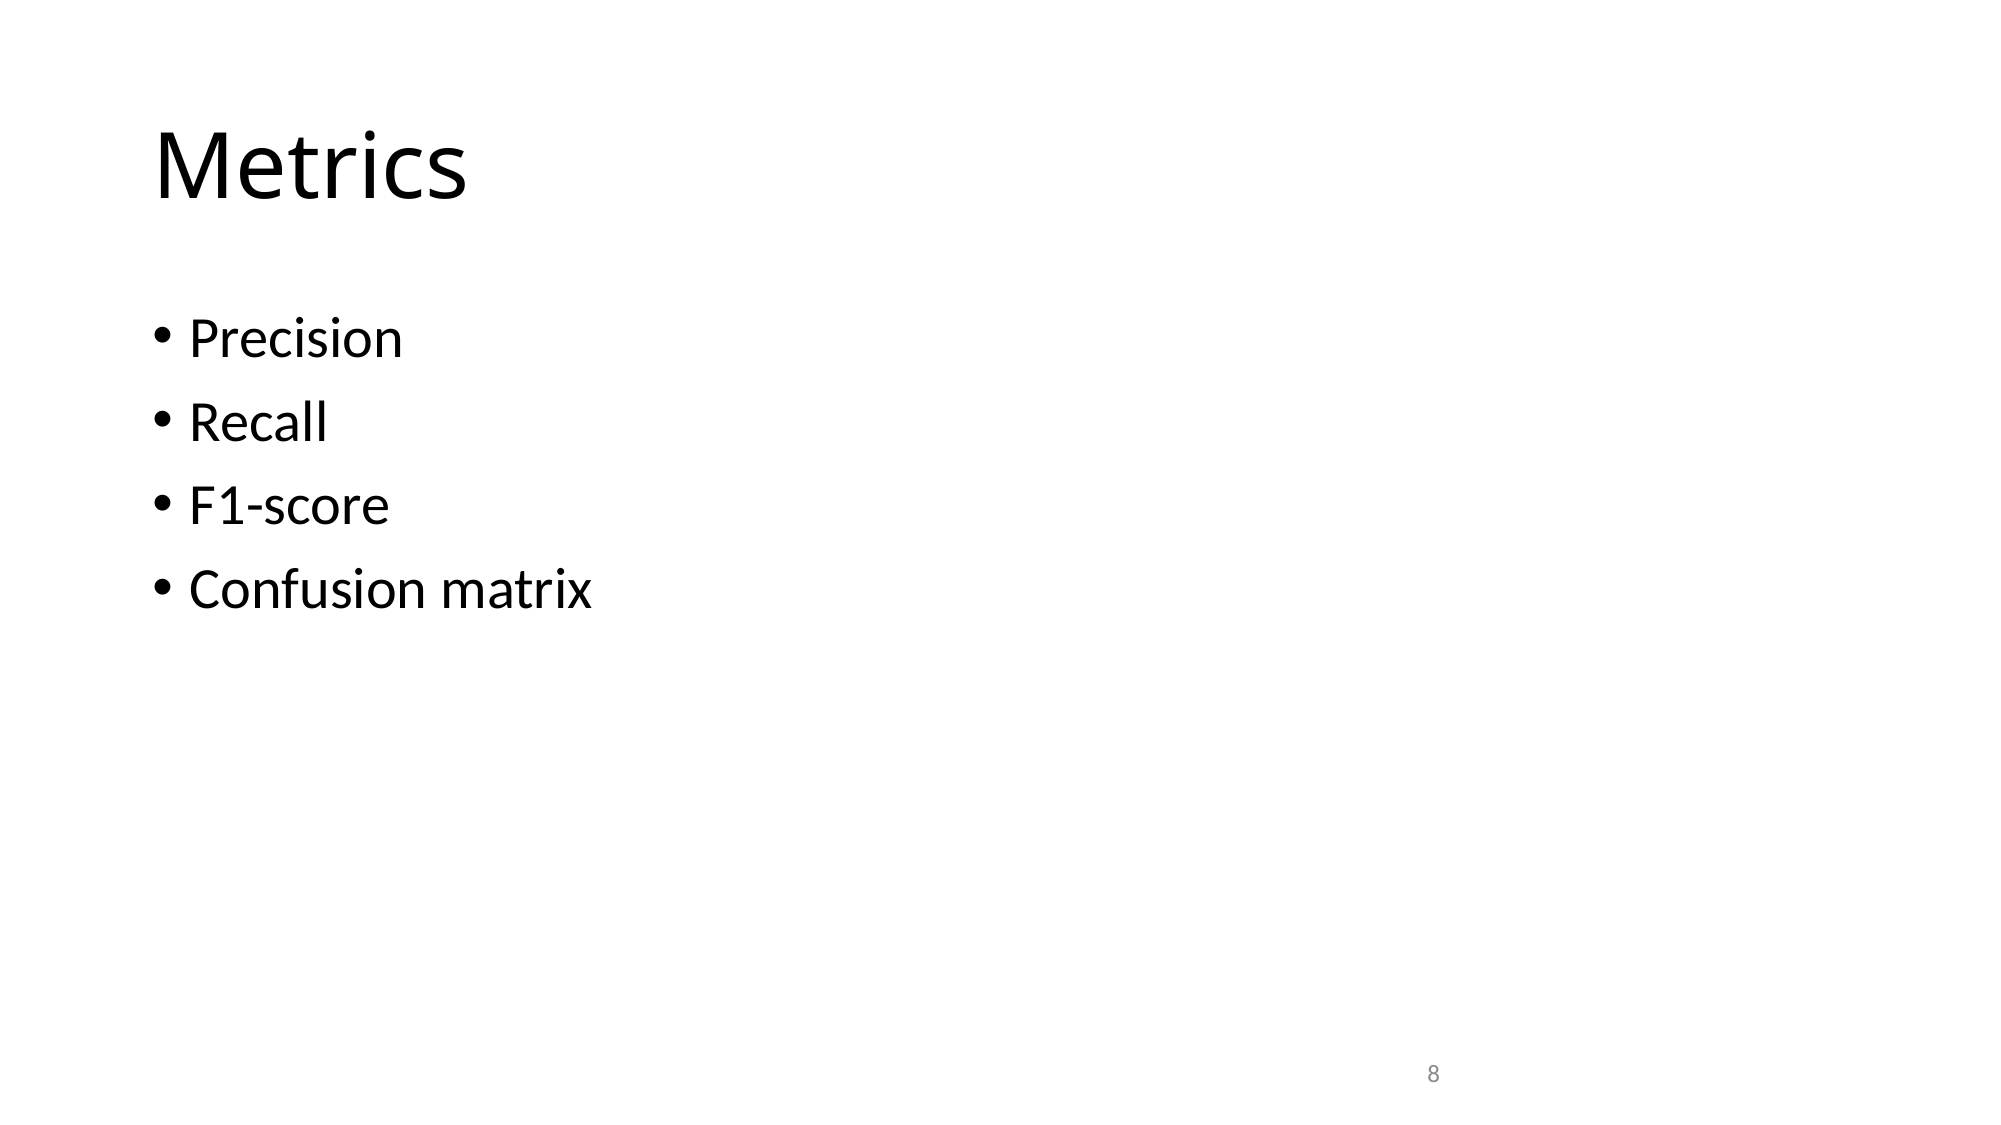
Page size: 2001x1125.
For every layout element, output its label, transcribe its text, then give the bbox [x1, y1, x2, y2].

title Metrics [137, 59, 1863, 278]
slide_number 8 [1412, 1042, 1863, 1103]
list Precision Recall F1-score Confusion matrix [137, 299, 1863, 1014]
